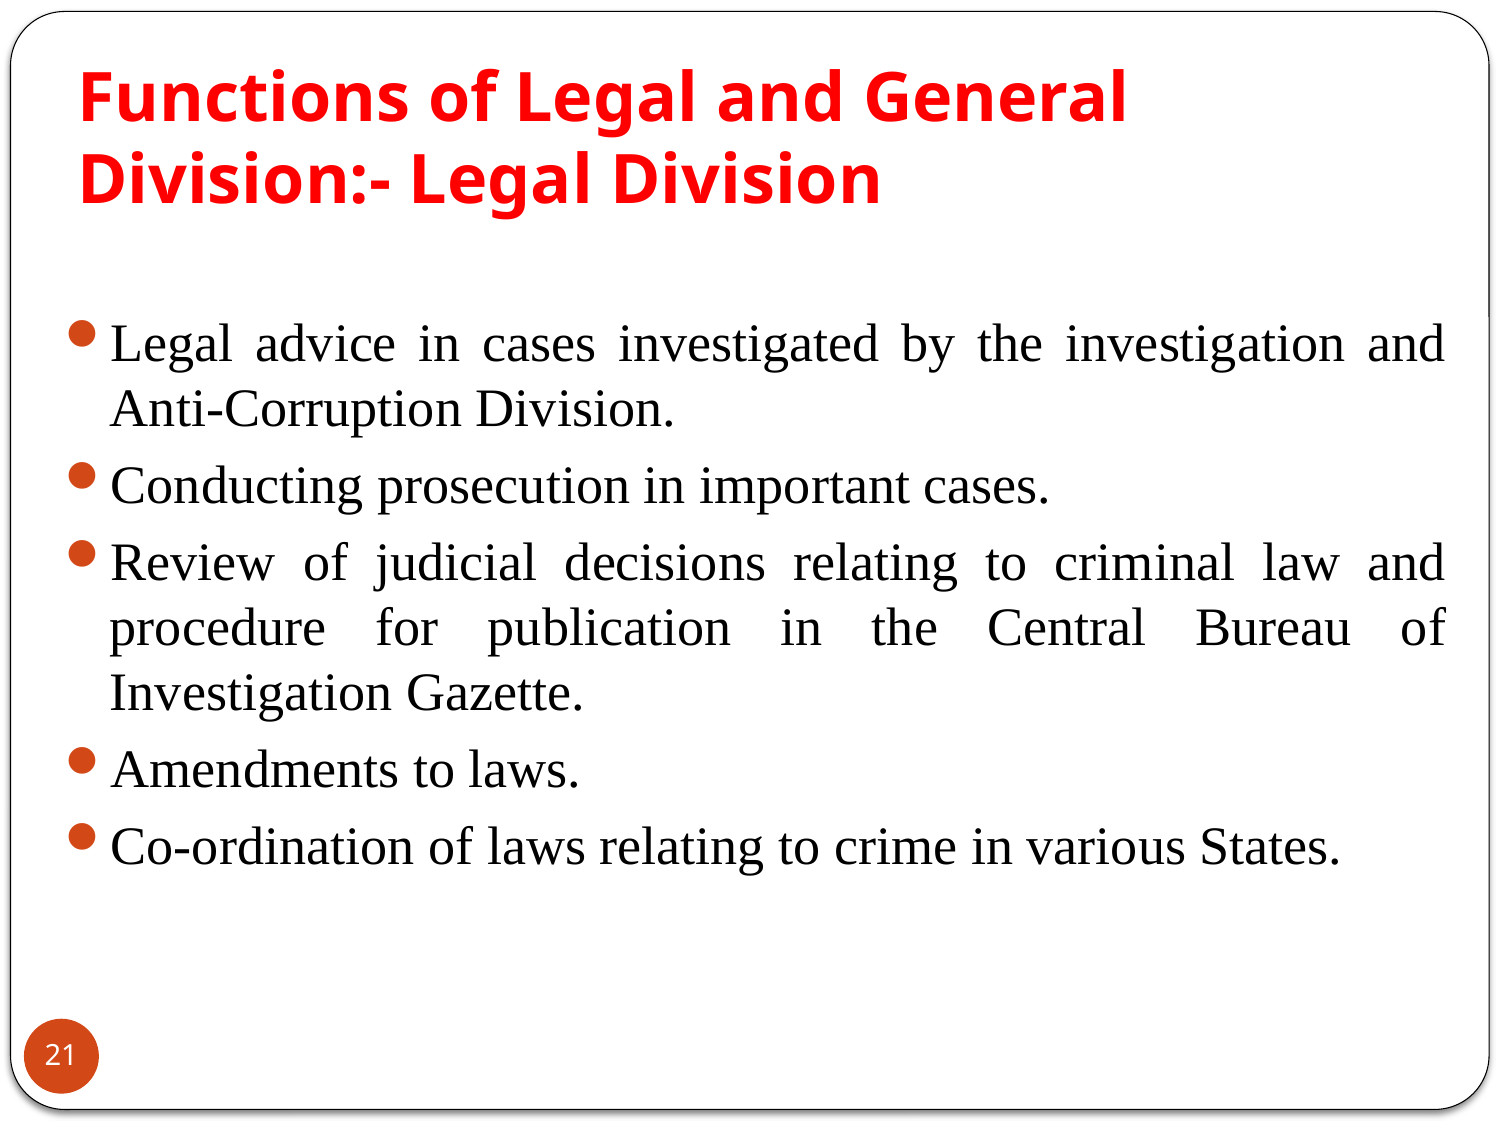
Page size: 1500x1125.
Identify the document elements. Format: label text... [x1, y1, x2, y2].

title Functions of Legal and General Division:- Legal Division [62, 45, 1425, 233]
slide_number 21 [23, 1018, 99, 1094]
list Legal advice in cases investigated by the investigation and Anti-Corruption Division. Conducting prosecution in important cases. Review of judicial decisions relating to criminal law and procedure for publication in the Central Bureau of Investigation Gazette. Amendments to laws. Co-ordination of laws relating to crime in various States. [50, 299, 1463, 1050]
